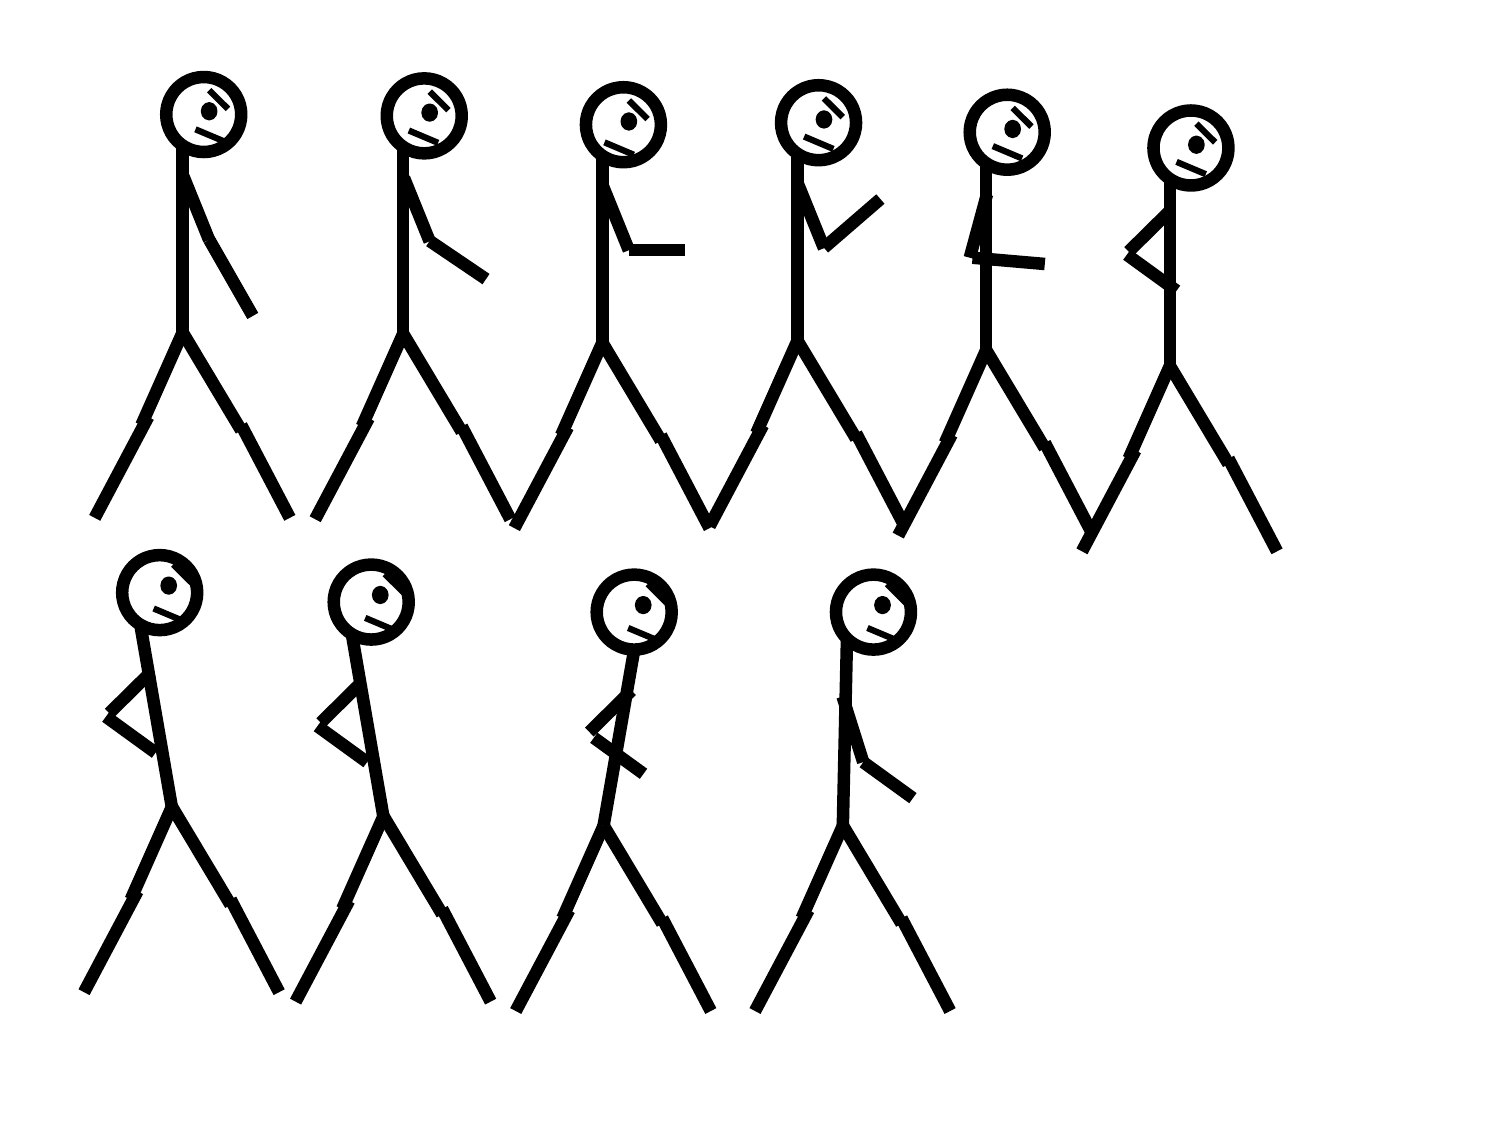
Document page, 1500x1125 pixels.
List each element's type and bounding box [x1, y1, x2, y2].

text_box [1081, 110, 1278, 552]
text_box [94, 76, 290, 519]
text_box [709, 85, 905, 527]
text_box [295, 564, 491, 1002]
text_box [897, 94, 1094, 536]
text_box [514, 87, 705, 529]
text_box [314, 78, 511, 520]
text_box [515, 574, 711, 1012]
text_box [83, 554, 280, 993]
text_box [754, 574, 951, 1012]
